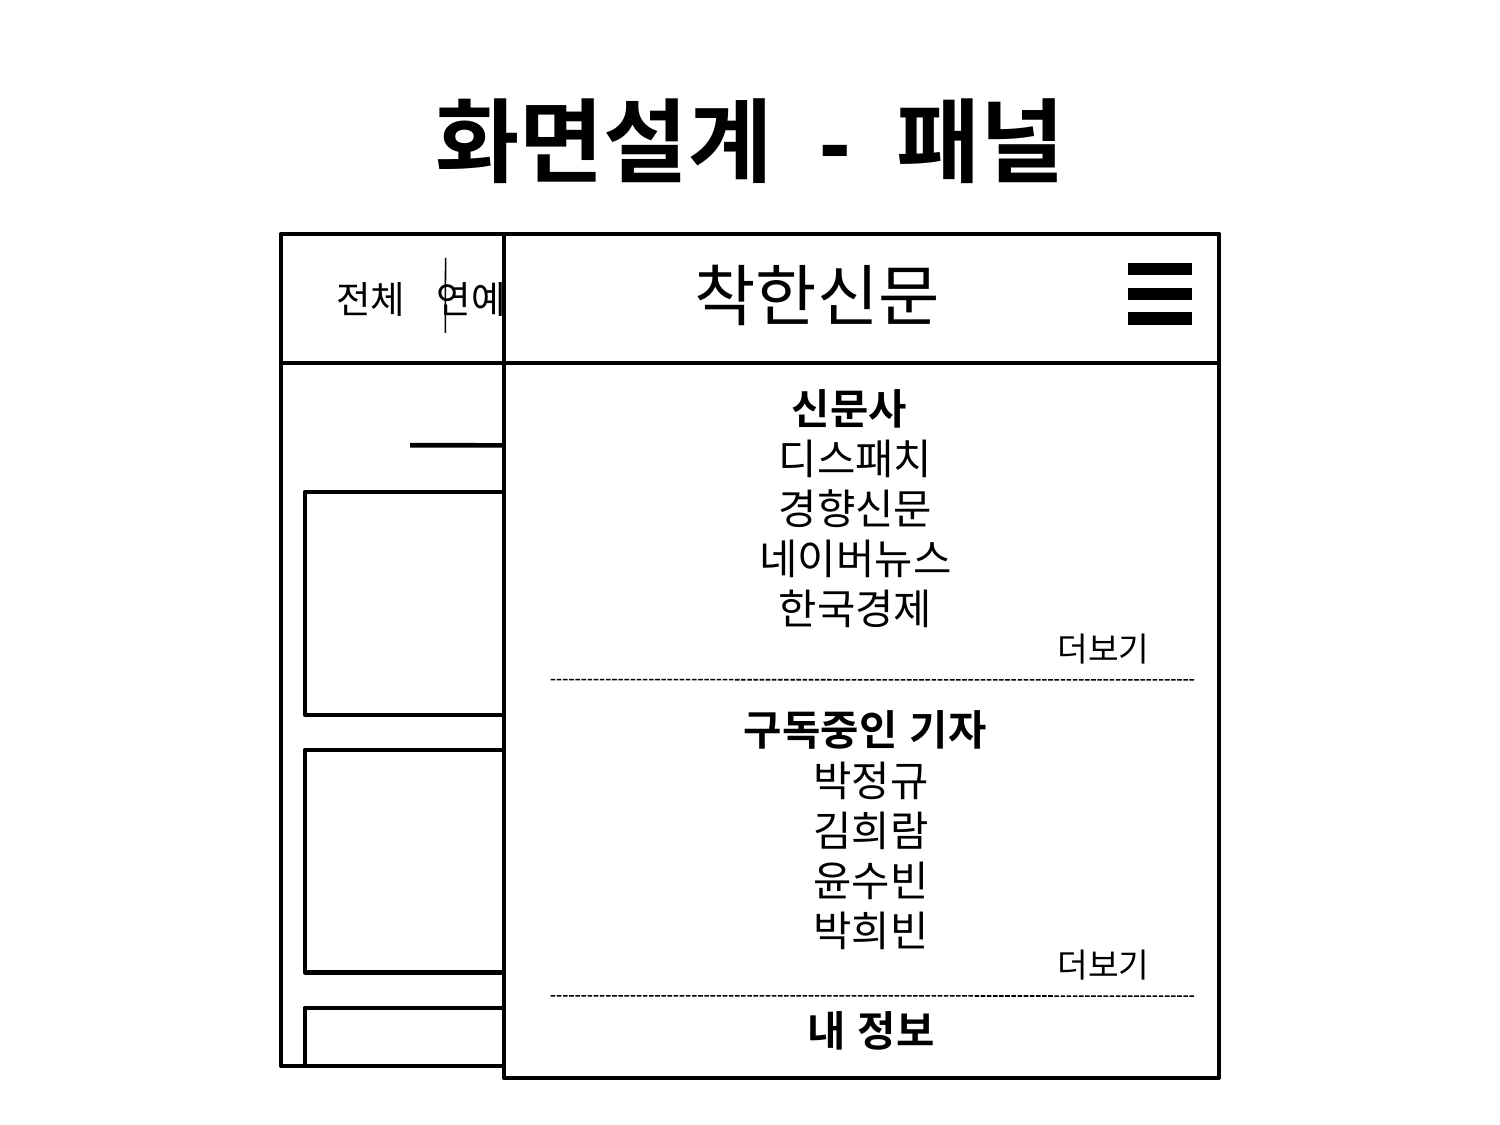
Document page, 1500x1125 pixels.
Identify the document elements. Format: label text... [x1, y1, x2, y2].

text_box 착한신문 [679, 246, 996, 341]
text_box 더보기 [1042, 621, 1196, 676]
text_box [303, 748, 502, 975]
title 화면설계 - 패널 [75, 45, 1425, 233]
text_box [279, 232, 1221, 365]
text_box 구독중인 기자 박정규 김희람 윤수빈 박희빈 내 정보 [531, 696, 1211, 1062]
text_box [303, 490, 502, 717]
text_box [303, 1006, 502, 1068]
text_box [279, 365, 502, 1068]
text_box 신문사 디스패치 경향신문 네이버뉴스 한국경제 [515, 375, 1196, 740]
text_box [502, 365, 1221, 1080]
text_box 더보기 [1042, 937, 1196, 992]
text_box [773, 398, 821, 446]
